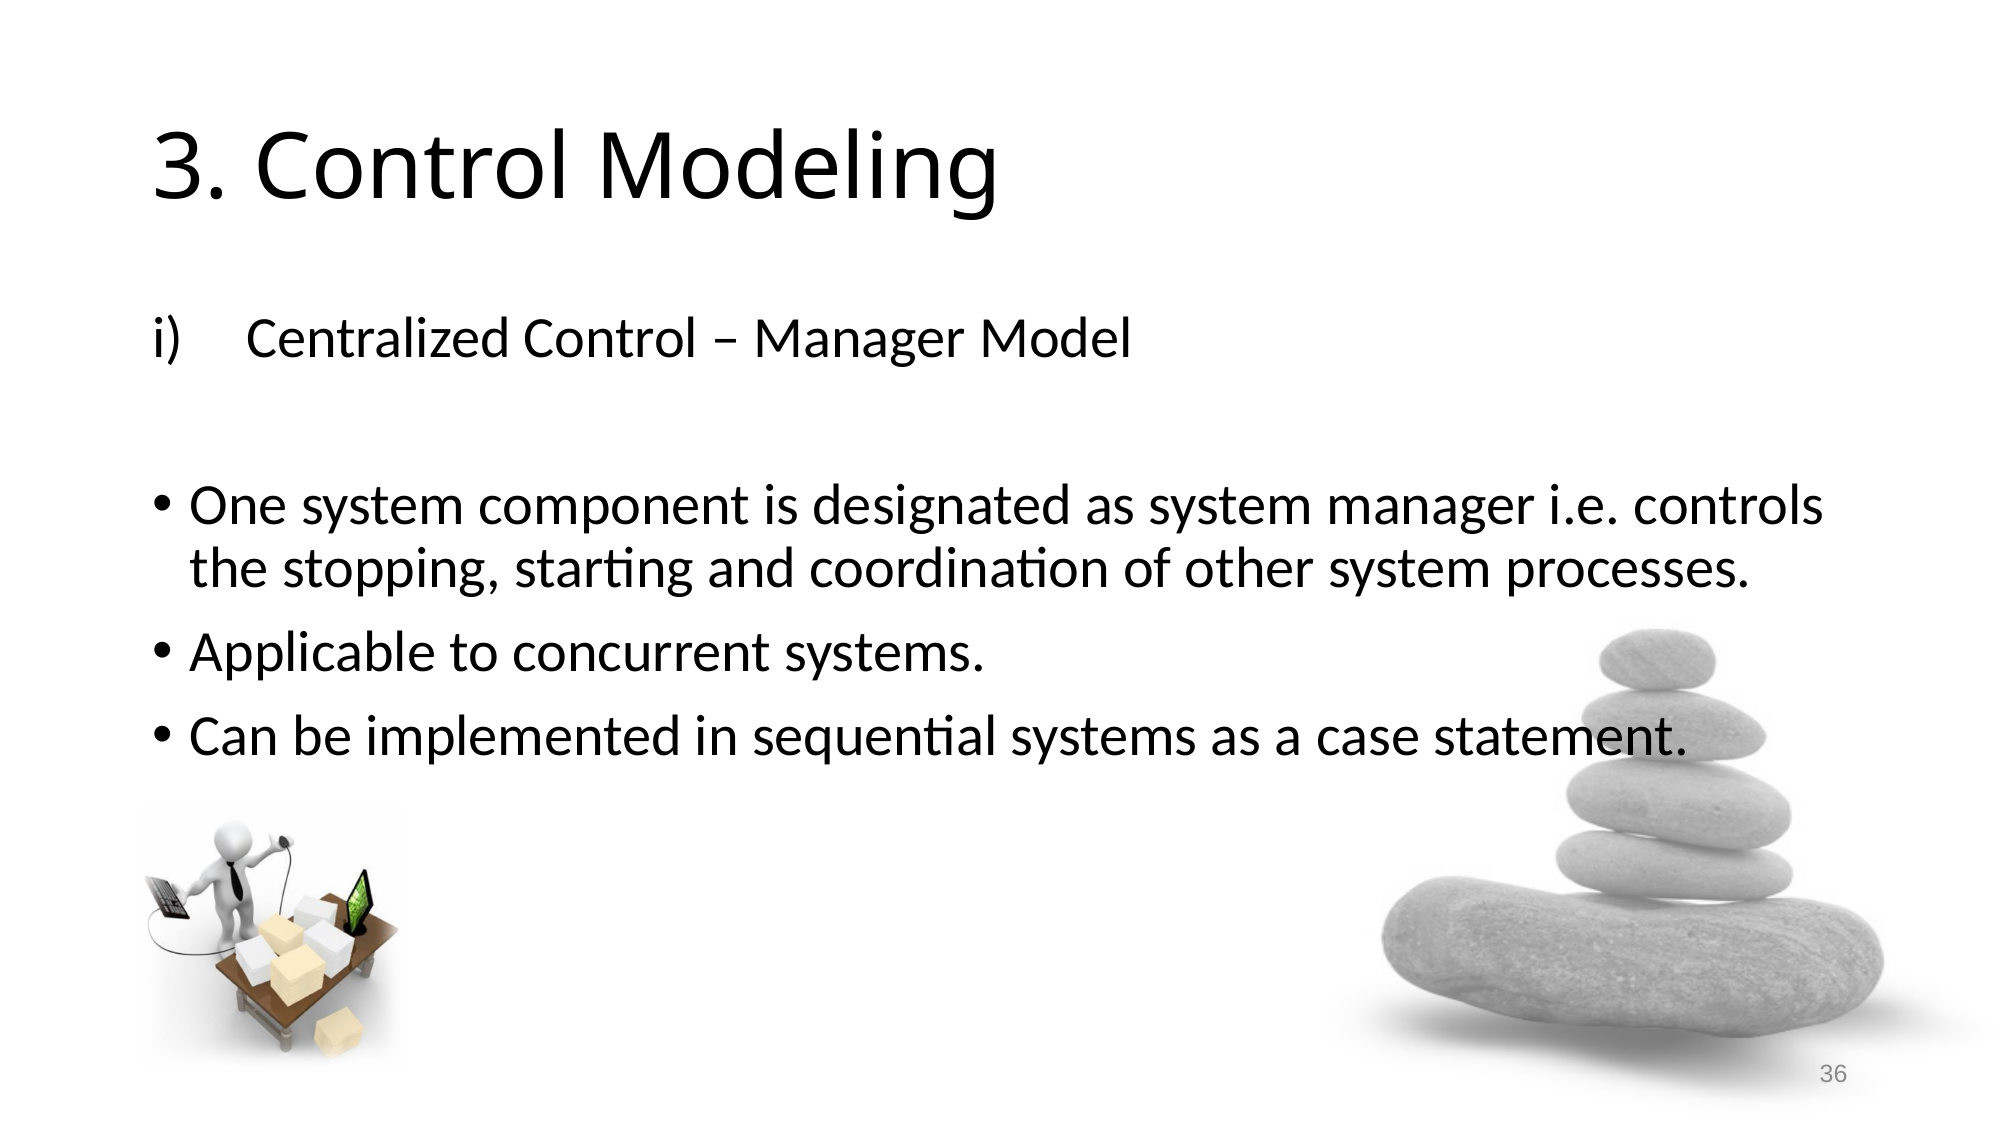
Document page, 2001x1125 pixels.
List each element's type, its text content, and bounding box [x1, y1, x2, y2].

slide_number 36 [1412, 1042, 1863, 1103]
picture [137, 800, 410, 1073]
list Centralized Control – Manager Model One system component is designated as system manager i.e. controls the stopping, starting and coordination of other system processes. Applicable to concurrent systems. Can be implemented in sequential systems as a case statement. [137, 299, 1863, 1014]
title 3. Control Modeling [137, 59, 1863, 278]
